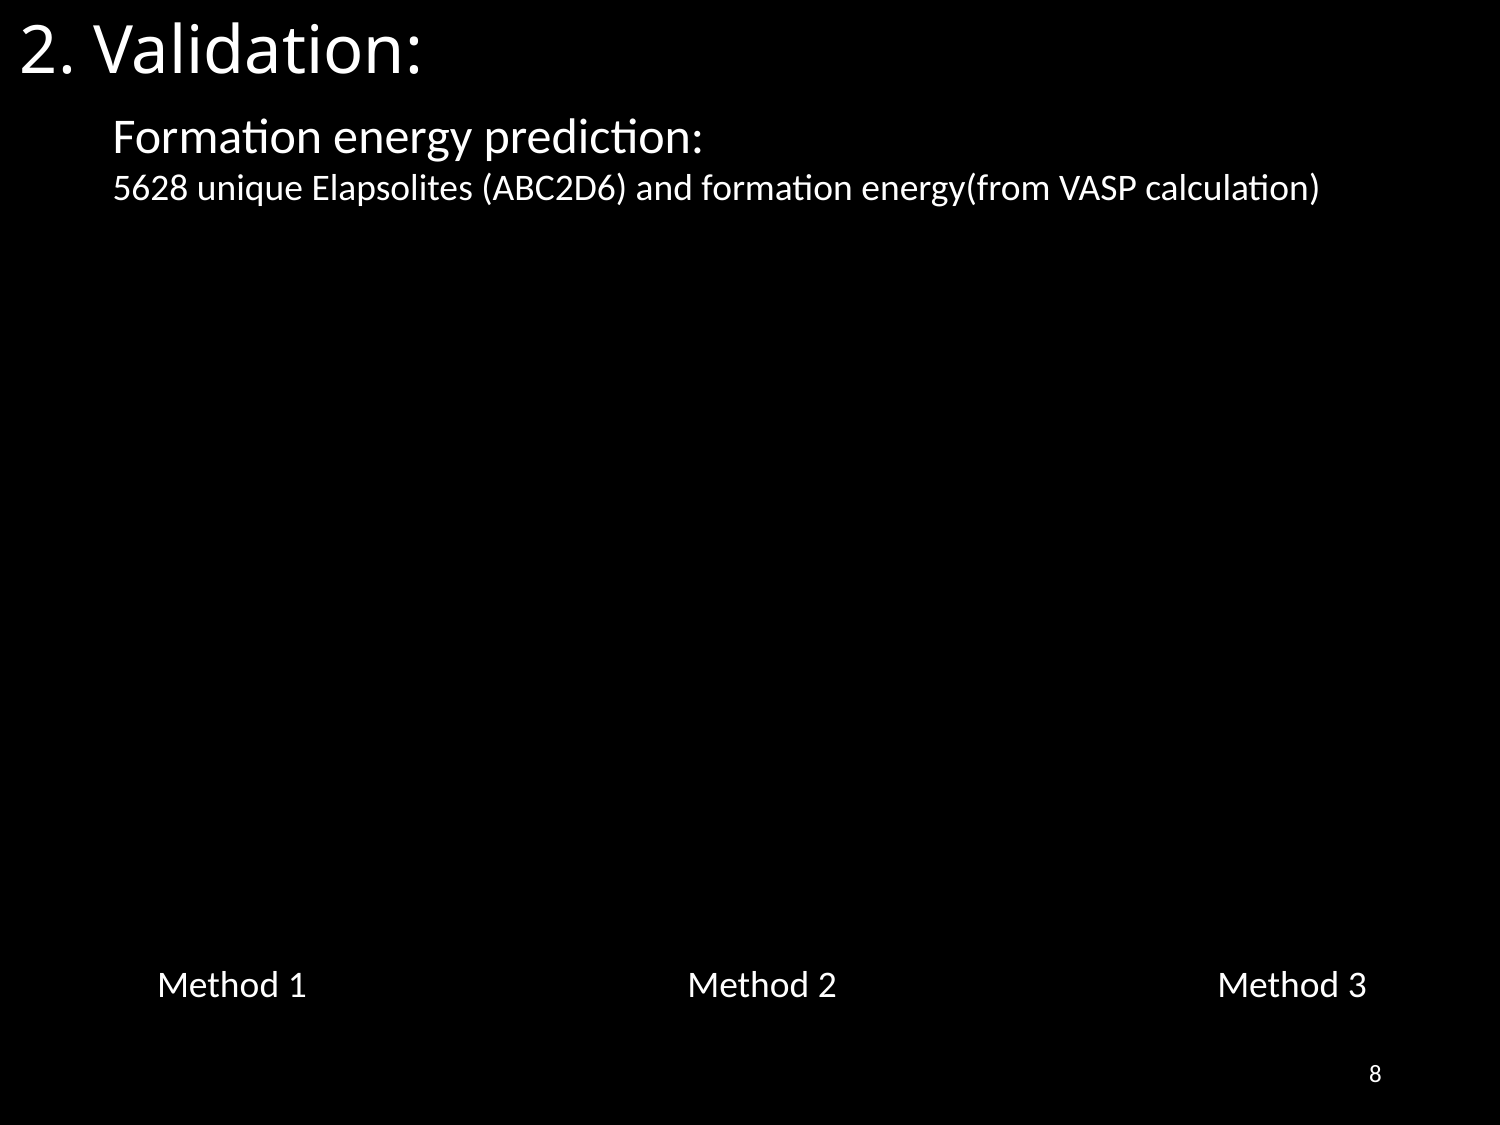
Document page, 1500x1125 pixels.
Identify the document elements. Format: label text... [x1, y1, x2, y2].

text_box 2. Validation: [4, 0, 439, 95]
text_box Method 2 [672, 953, 906, 1013]
text_box Method 1 [142, 953, 376, 1013]
text_box Method 3 [1202, 953, 1437, 1013]
text_box Formation energy prediction: 5628 unique Elapsolites (ABC2D6) and formation energy(from VASP calculation) [97, 95, 1369, 216]
slide_number 8 [1059, 1042, 1397, 1103]
